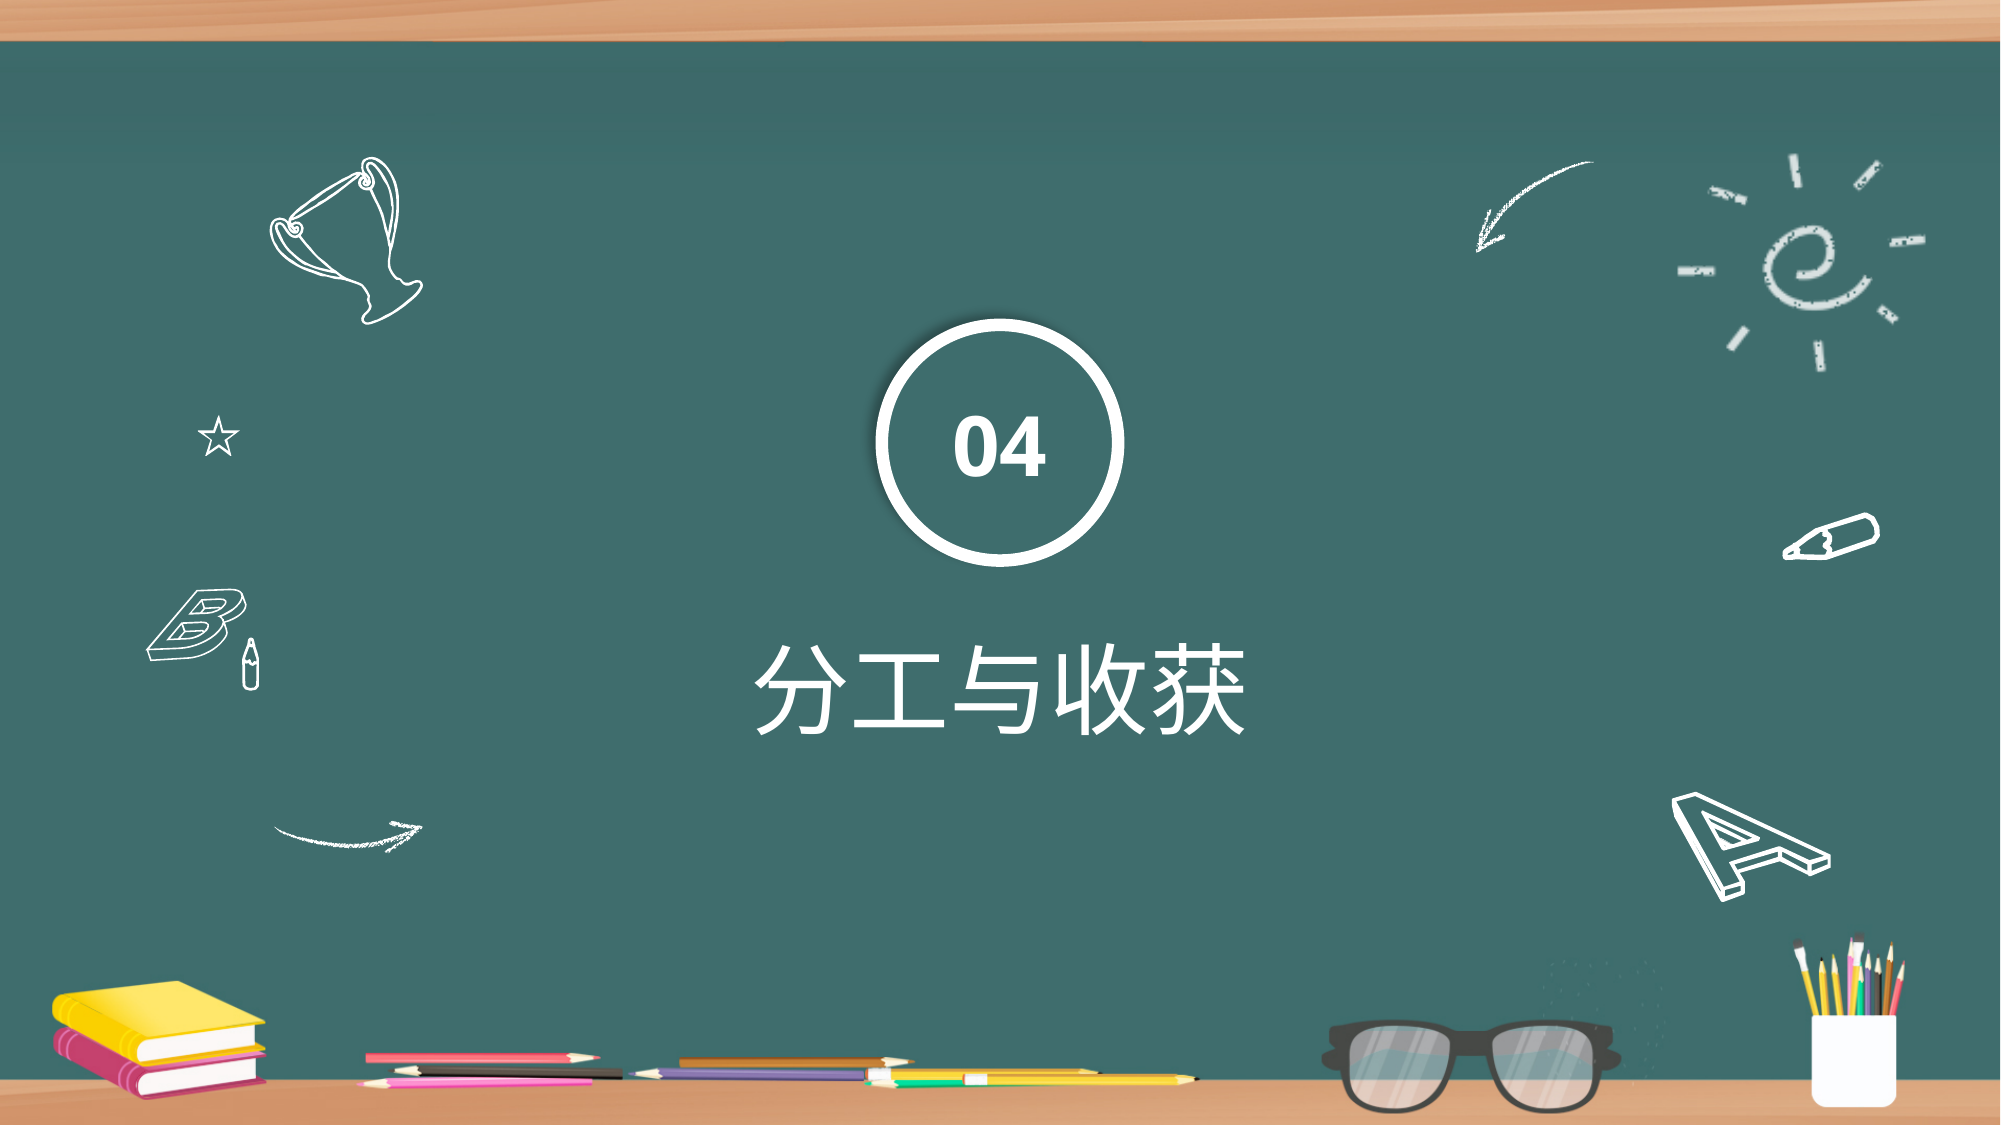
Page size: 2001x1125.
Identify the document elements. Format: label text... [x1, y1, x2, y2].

picture [0, 0, 2001, 1125]
text_box 分工与收获 [670, 620, 1330, 756]
text_box [269, 156, 423, 325]
text_box 04 [880, 323, 1120, 562]
